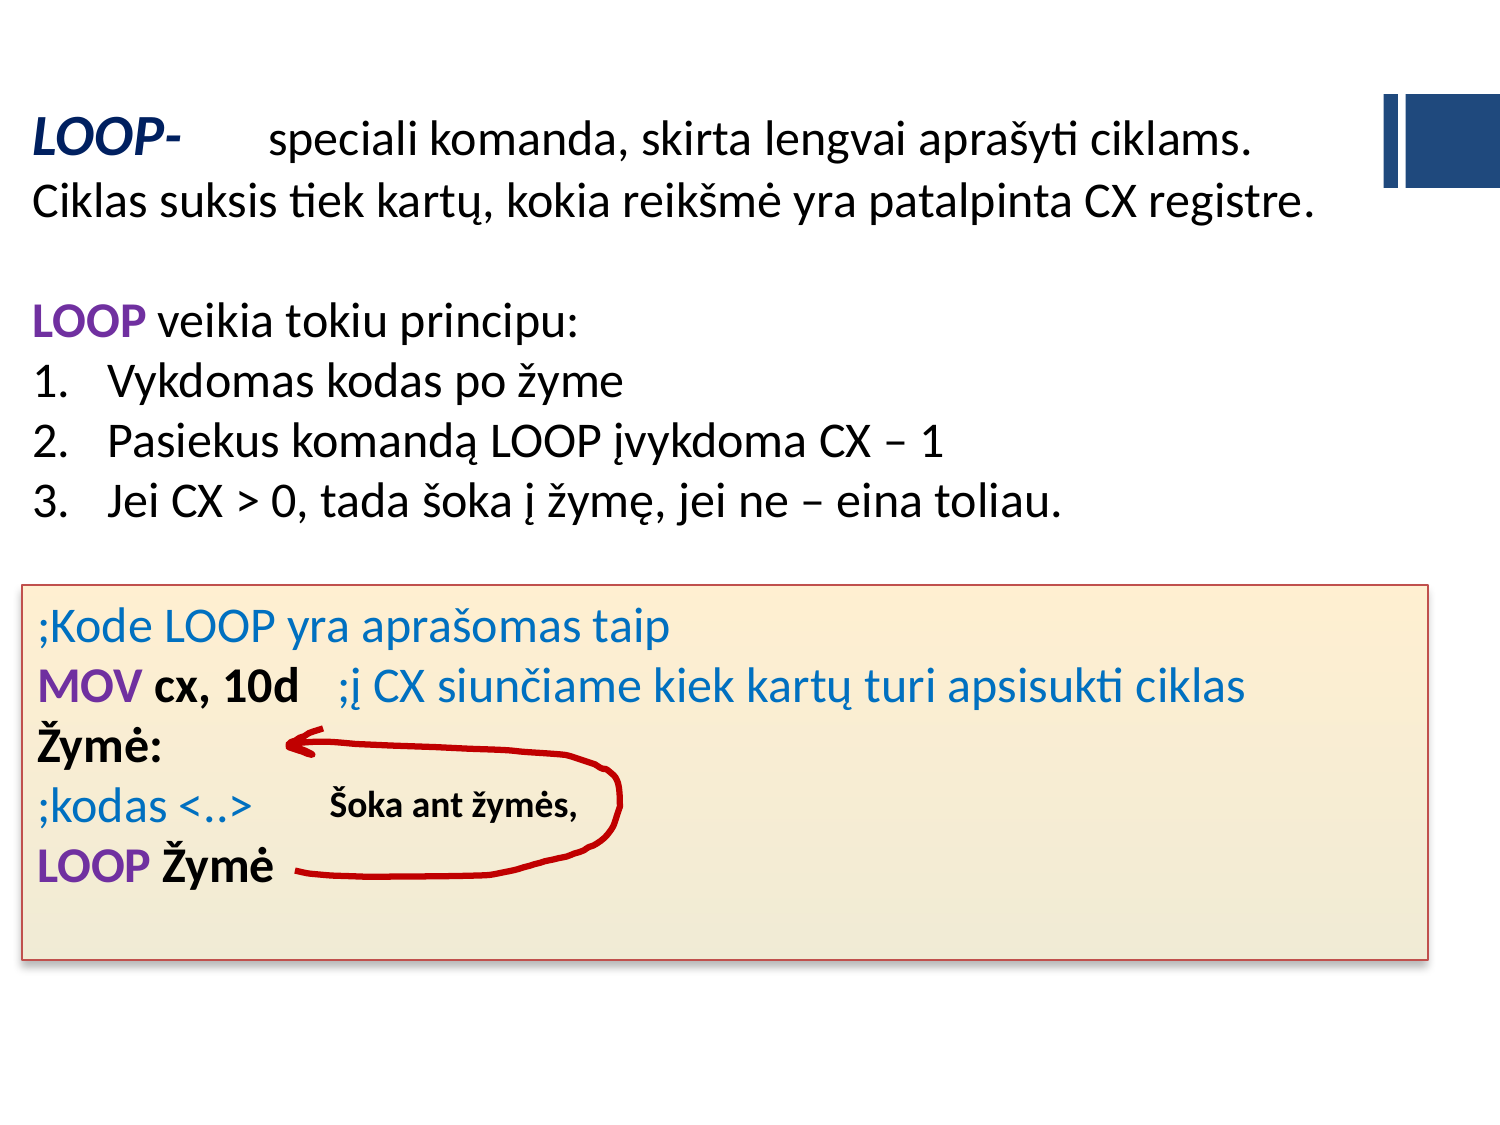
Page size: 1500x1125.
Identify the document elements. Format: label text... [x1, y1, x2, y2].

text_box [21, 584, 1429, 965]
text_box LOOP- speciali komanda, skirta lengvai aprašyti ciklams. Ciklas suksis tiek kartų, kokia reikšmė yra patalpinta CX registre. LOOP veikia tokiu principu: Vykdomas kodas po žyme Pasiekus komandą LOOP įvykdoma CX – 1 Jei CX > 0, tada šoka į žymę, jei ne – eina toliau. [17, 90, 1388, 587]
